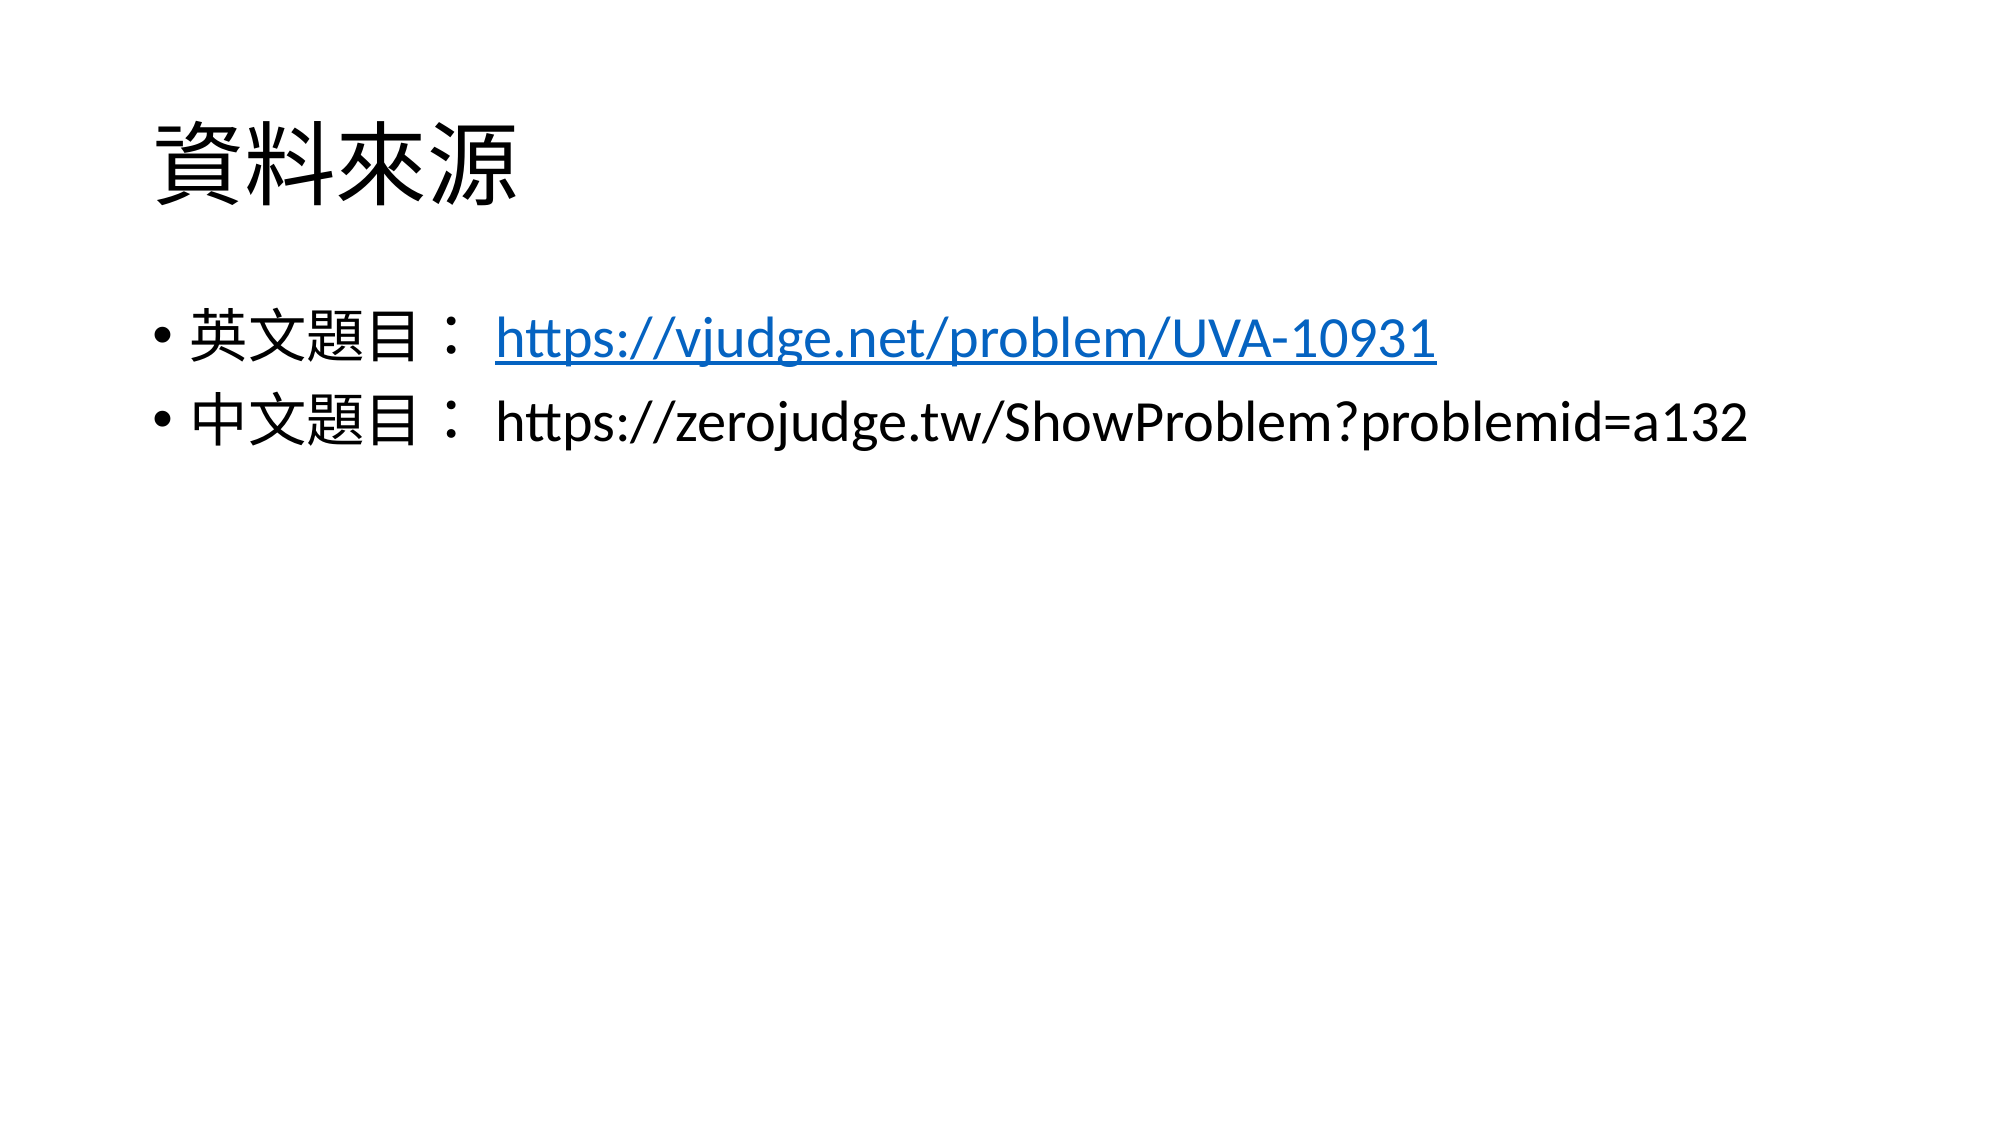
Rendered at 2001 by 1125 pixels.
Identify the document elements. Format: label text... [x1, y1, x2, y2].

title 資料來源 [137, 59, 1863, 278]
list 英文題目：https://vjudge.net/problem/UVA-10931 中文題目：https://zerojudge.tw/ShowProblem?problemid=a132 [137, 299, 1863, 1014]
